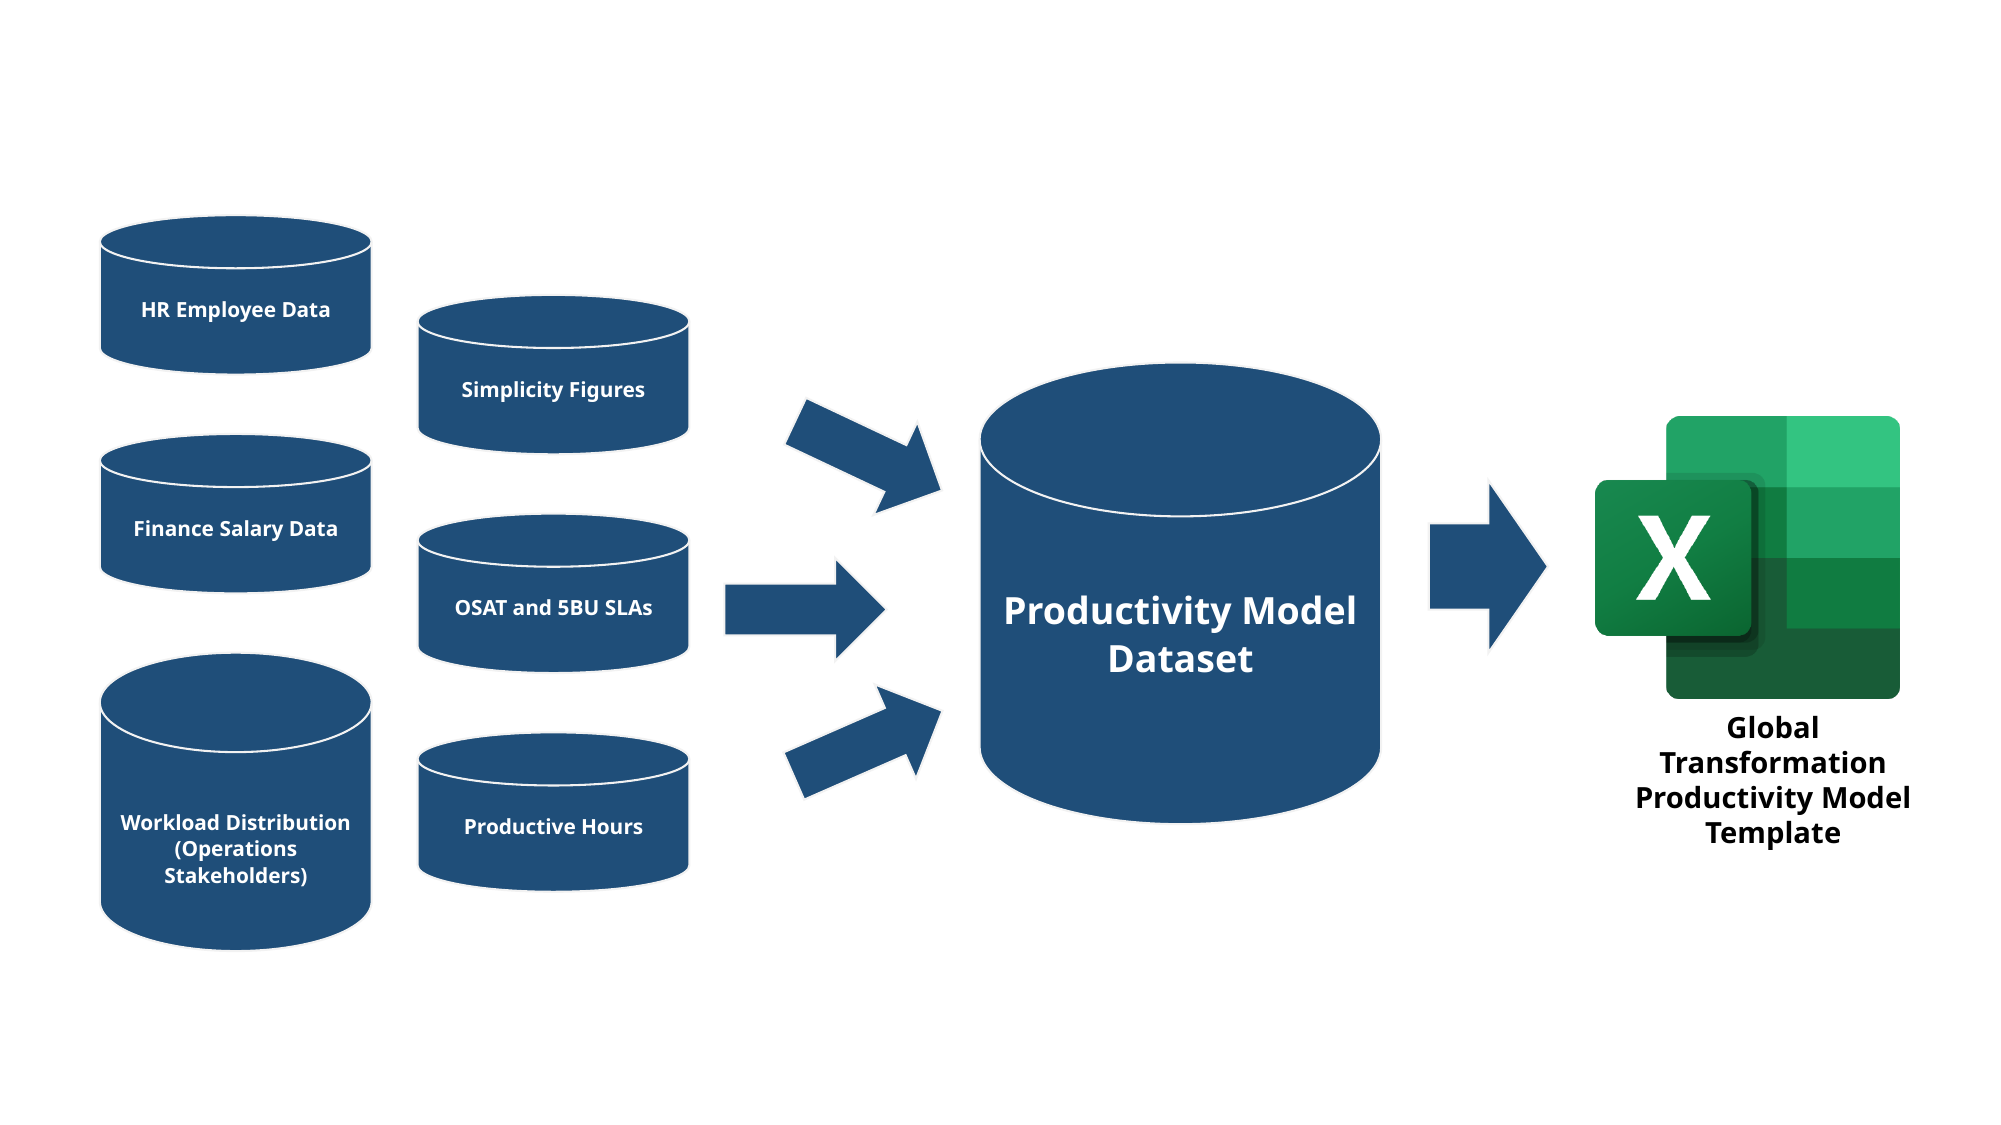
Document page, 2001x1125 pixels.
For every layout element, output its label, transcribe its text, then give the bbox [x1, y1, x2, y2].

picture [1595, 416, 1900, 699]
text_box Global Transformation Productivity Model Template [1595, 702, 1951, 857]
text_box [723, 555, 889, 664]
text_box OSAT and 5BU SLAs [416, 512, 691, 675]
text_box Productivity Model Dataset [978, 361, 1383, 826]
text_box [782, 396, 944, 517]
text_box Workload Distribution (Operations Stakeholders) [98, 651, 373, 953]
text_box Finance Salary Data [98, 432, 373, 595]
text_box [1427, 477, 1550, 657]
text_box [782, 682, 944, 802]
text_box Productive Hours [416, 731, 691, 893]
text_box HR Employee Data [98, 214, 373, 376]
text_box Simplicity Figures [416, 293, 691, 456]
